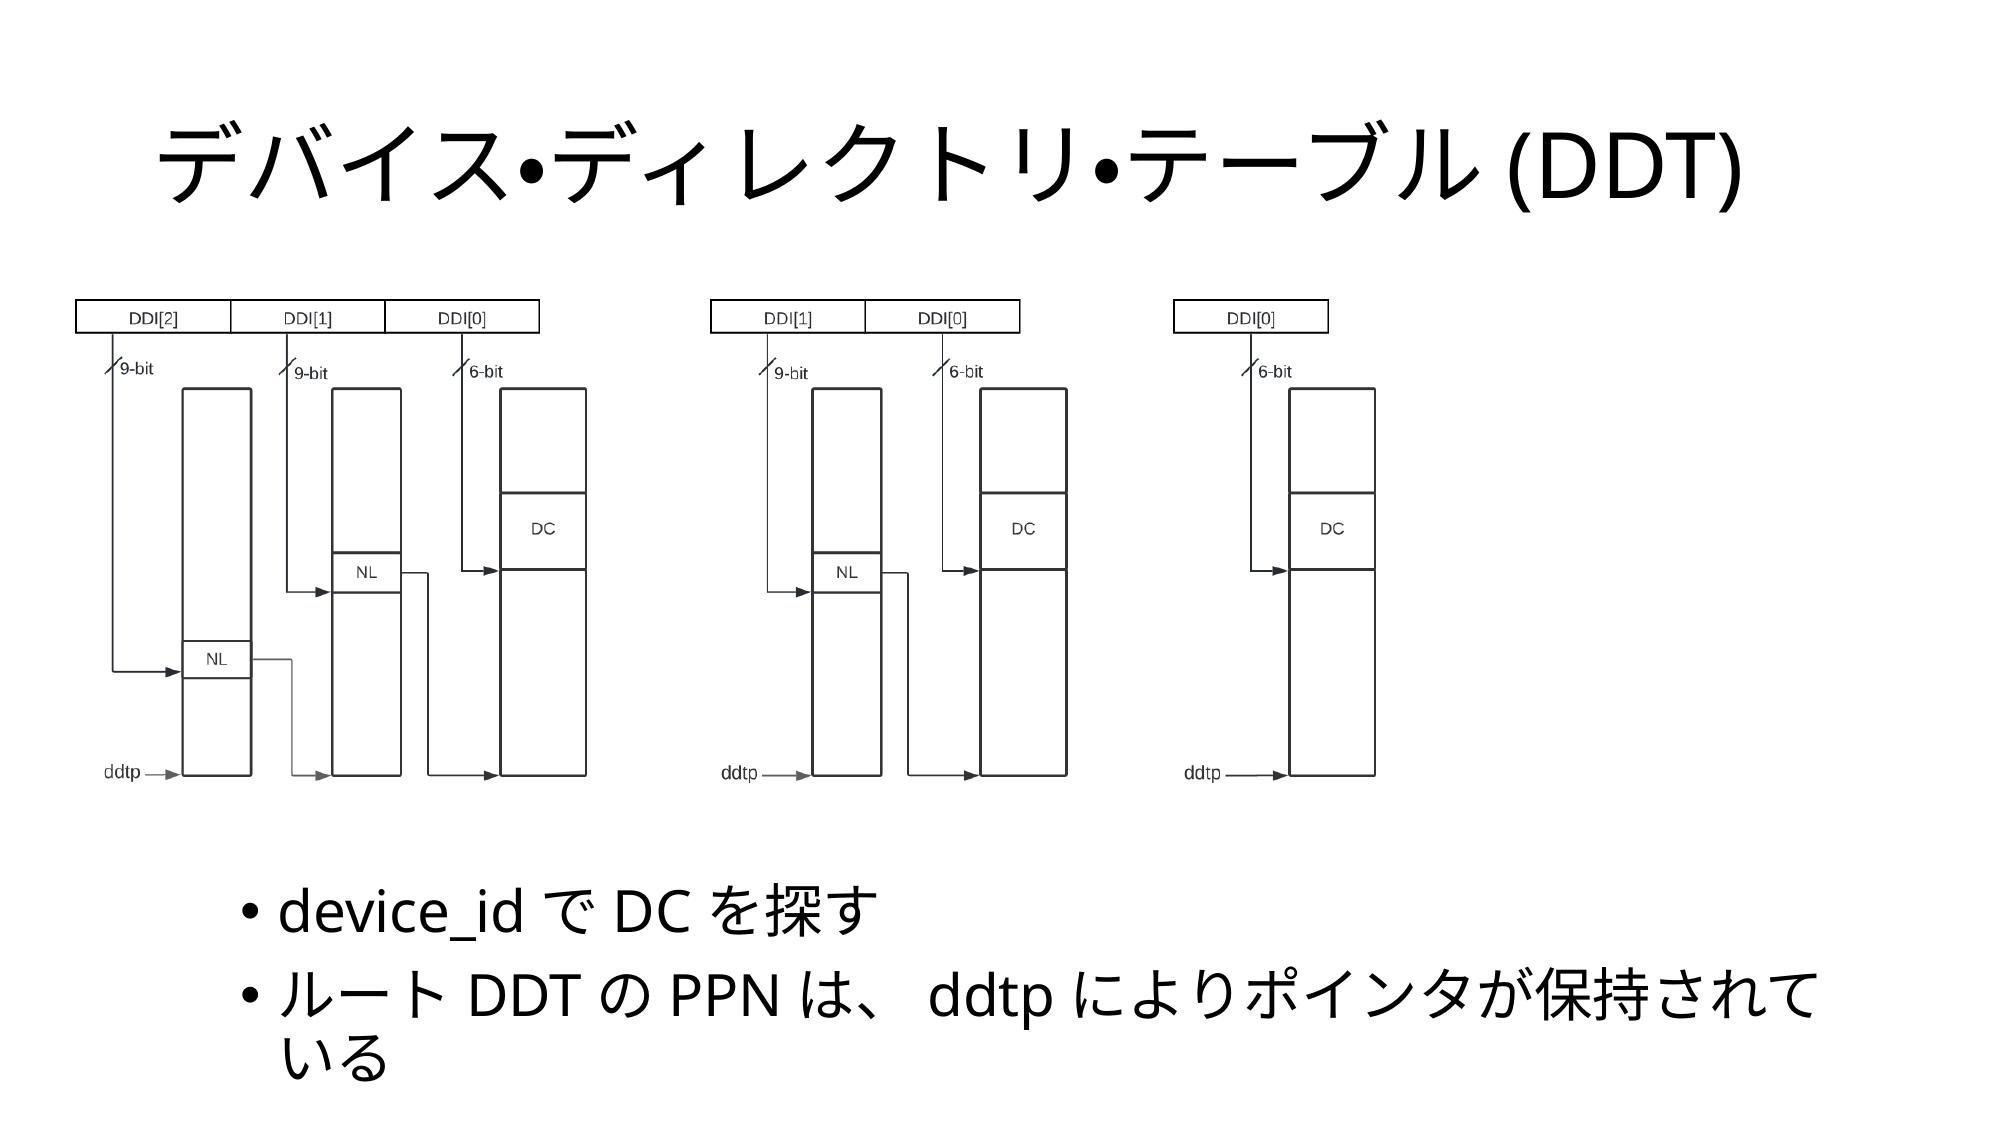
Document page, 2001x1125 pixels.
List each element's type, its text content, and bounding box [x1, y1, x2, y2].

list device_idでDCを探す ルートDDTのPPNは、ddtpによりポインタが保持されている [225, 875, 1888, 1051]
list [74, 299, 1376, 800]
title デバイス・ディレクトリ・テーブル(DDT) [137, 59, 1863, 278]
